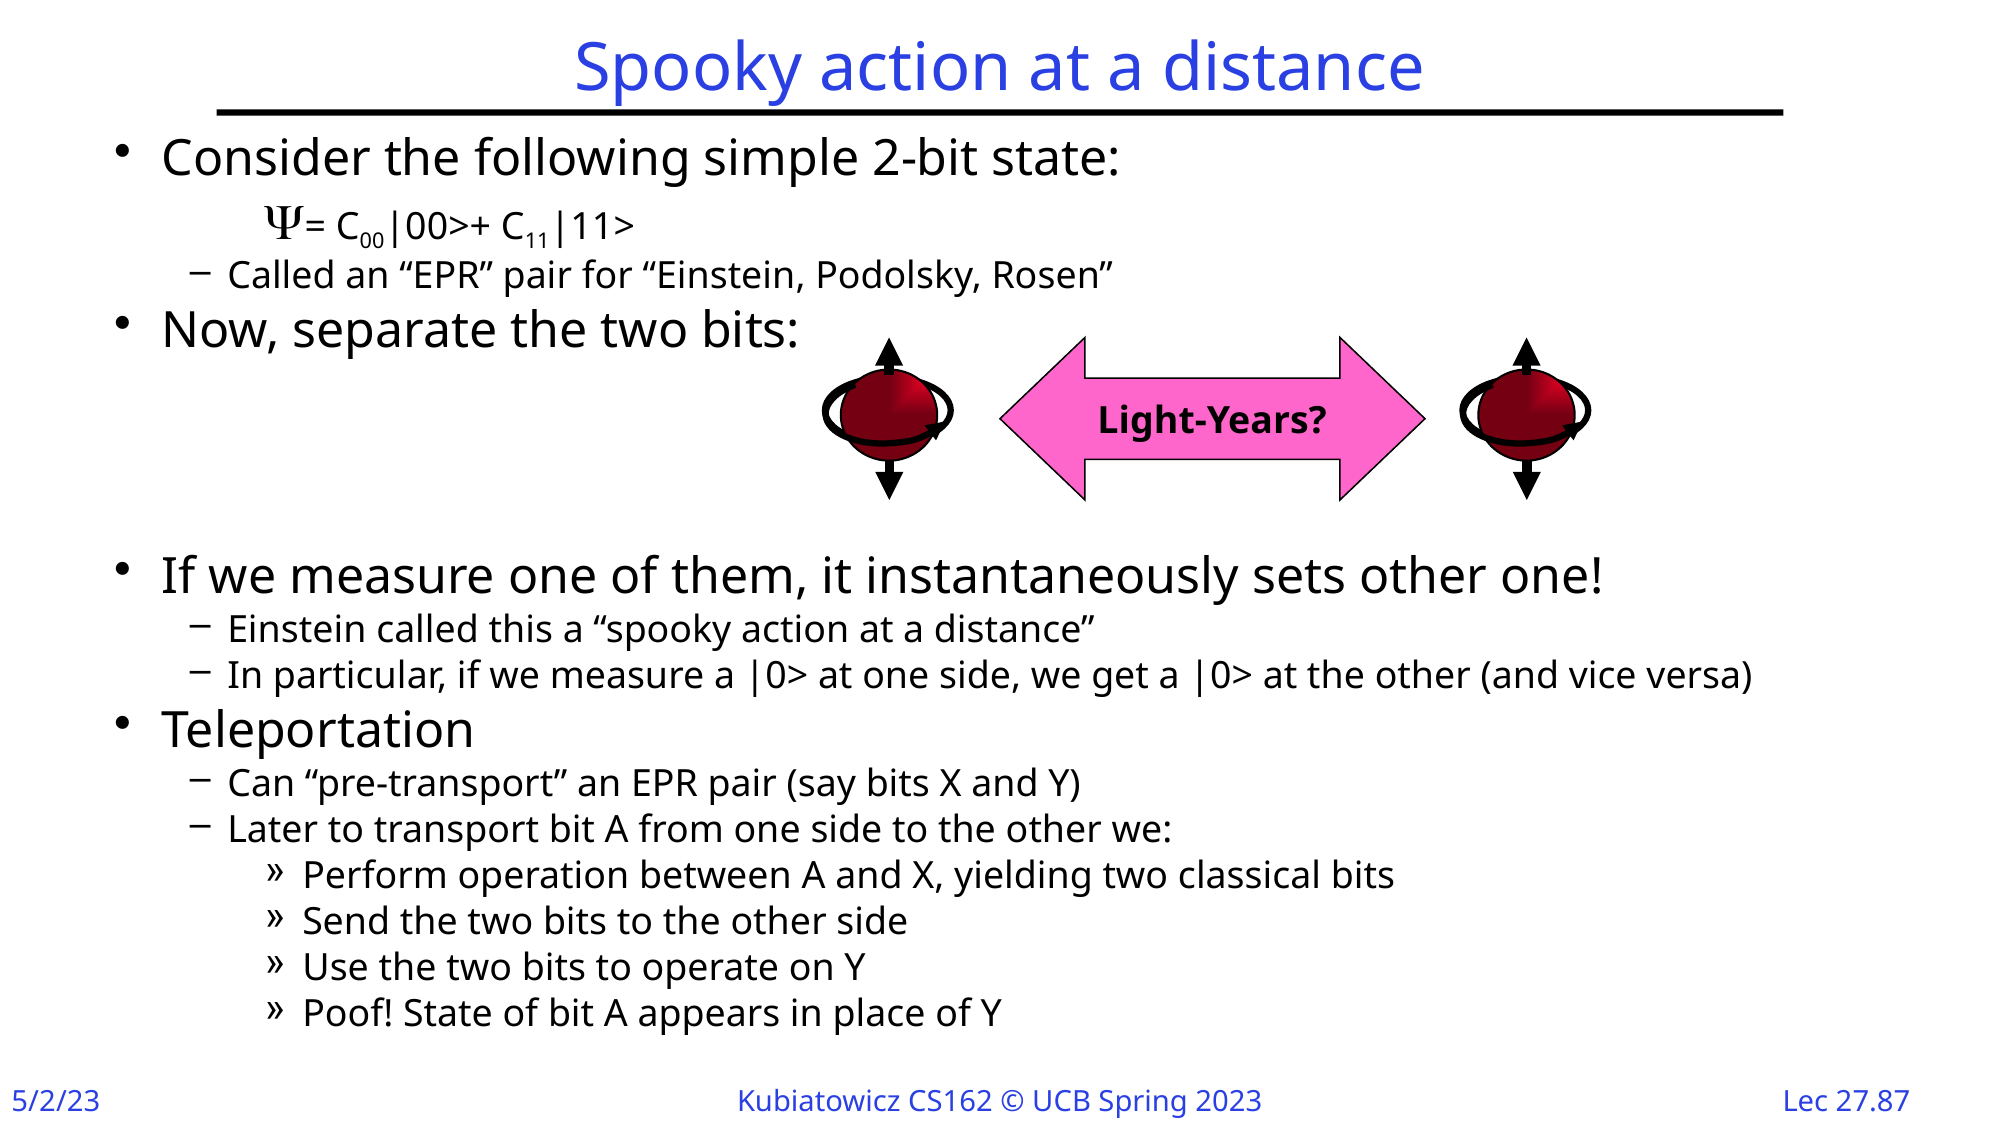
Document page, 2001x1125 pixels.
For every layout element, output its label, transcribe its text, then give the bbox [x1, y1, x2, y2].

title Spooky action at a distance [216, 24, 1784, 113]
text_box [824, 337, 1589, 501]
list Consider the following simple 2-bit state: = C00|00>+ C11|11> Called an “EPR” pair for “Einstein, Podolsky, Rosen” Now, separate the two bits: If we measure one of them, it instantaneously sets other one! Einstein called this a “spooky action at a distance” In particular, if we measure a |0> at one side, we get a |0> at the other (and vice versa) Teleportation Can “pre-transport” an EPR pair (say bits X and Y) Later to transport bit A from one side to the other we: Perform operation between A and X, yielding two classical bits Send the two bits to the other side Use the two bits to operate on Y Poof! State of bit A appears in place of Y [99, 125, 1888, 1088]
